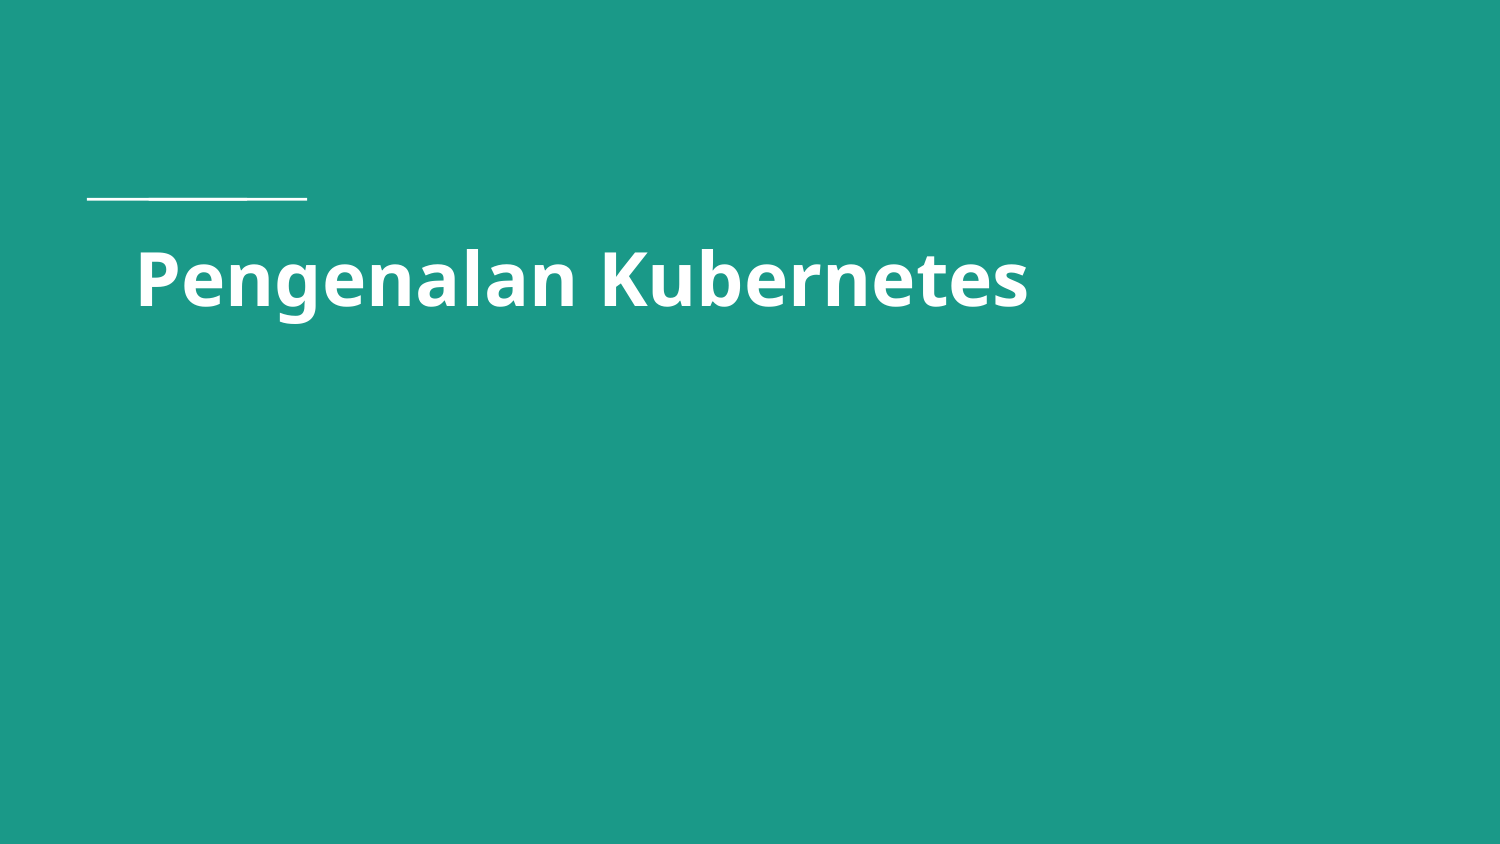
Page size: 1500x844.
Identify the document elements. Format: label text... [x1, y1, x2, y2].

title Pengenalan Kubernetes [119, 216, 1381, 466]
